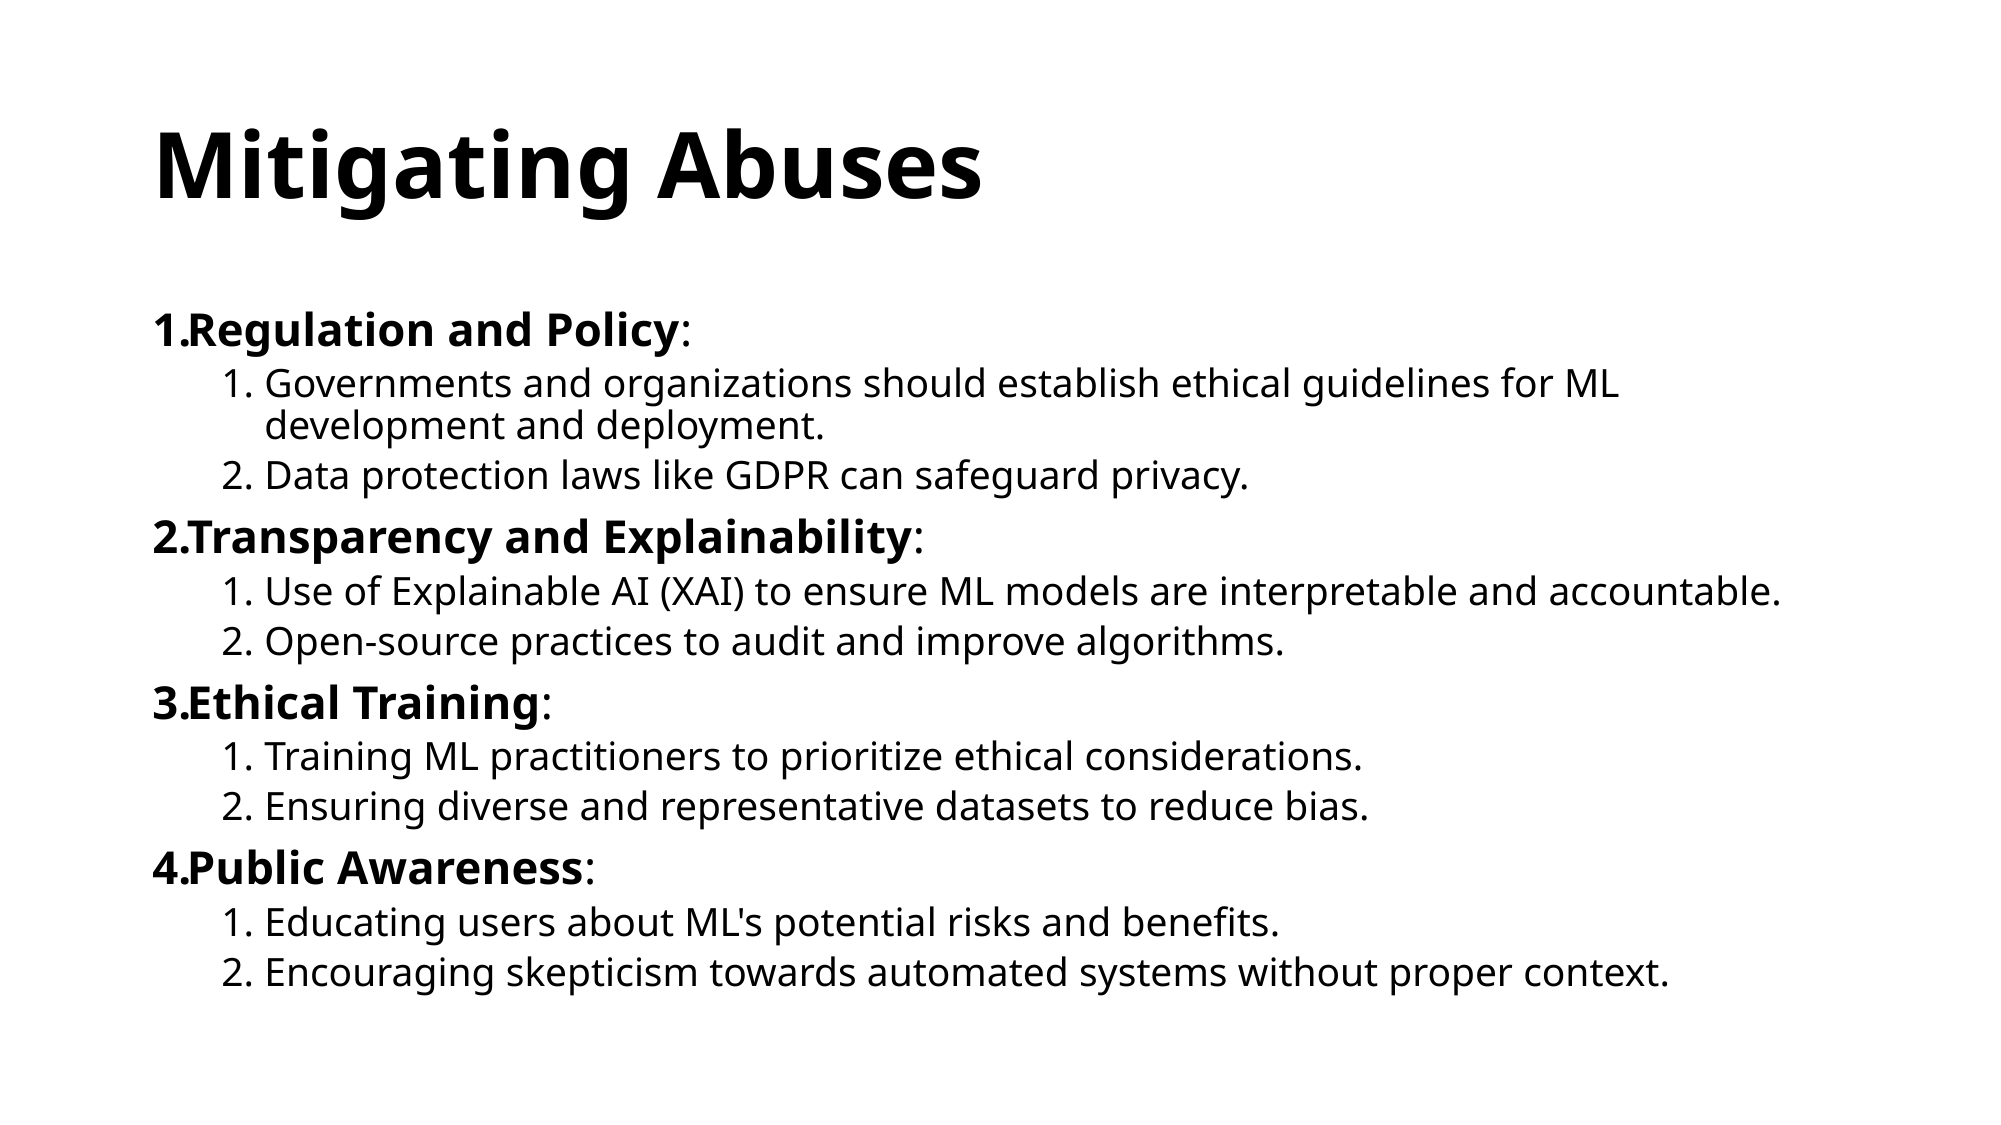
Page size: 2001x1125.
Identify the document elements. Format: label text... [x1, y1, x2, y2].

title Mitigating Abuses [137, 59, 1863, 278]
list Regulation and Policy: Governments and organizations should establish ethical guidelines for ML development and deployment. Data protection laws like GDPR can safeguard privacy. Transparency and Explainability: Use of Explainable AI (XAI) to ensure ML models are interpretable and accountable. Open-source practices to audit and improve algorithms. Ethical Training: Training ML practitioners to prioritize ethical considerations. Ensuring diverse and representative datasets to reduce bias. Public Awareness: Educating users about ML's potential risks and benefits. Encouraging skepticism towards automated systems without proper context. [137, 299, 1863, 1014]
